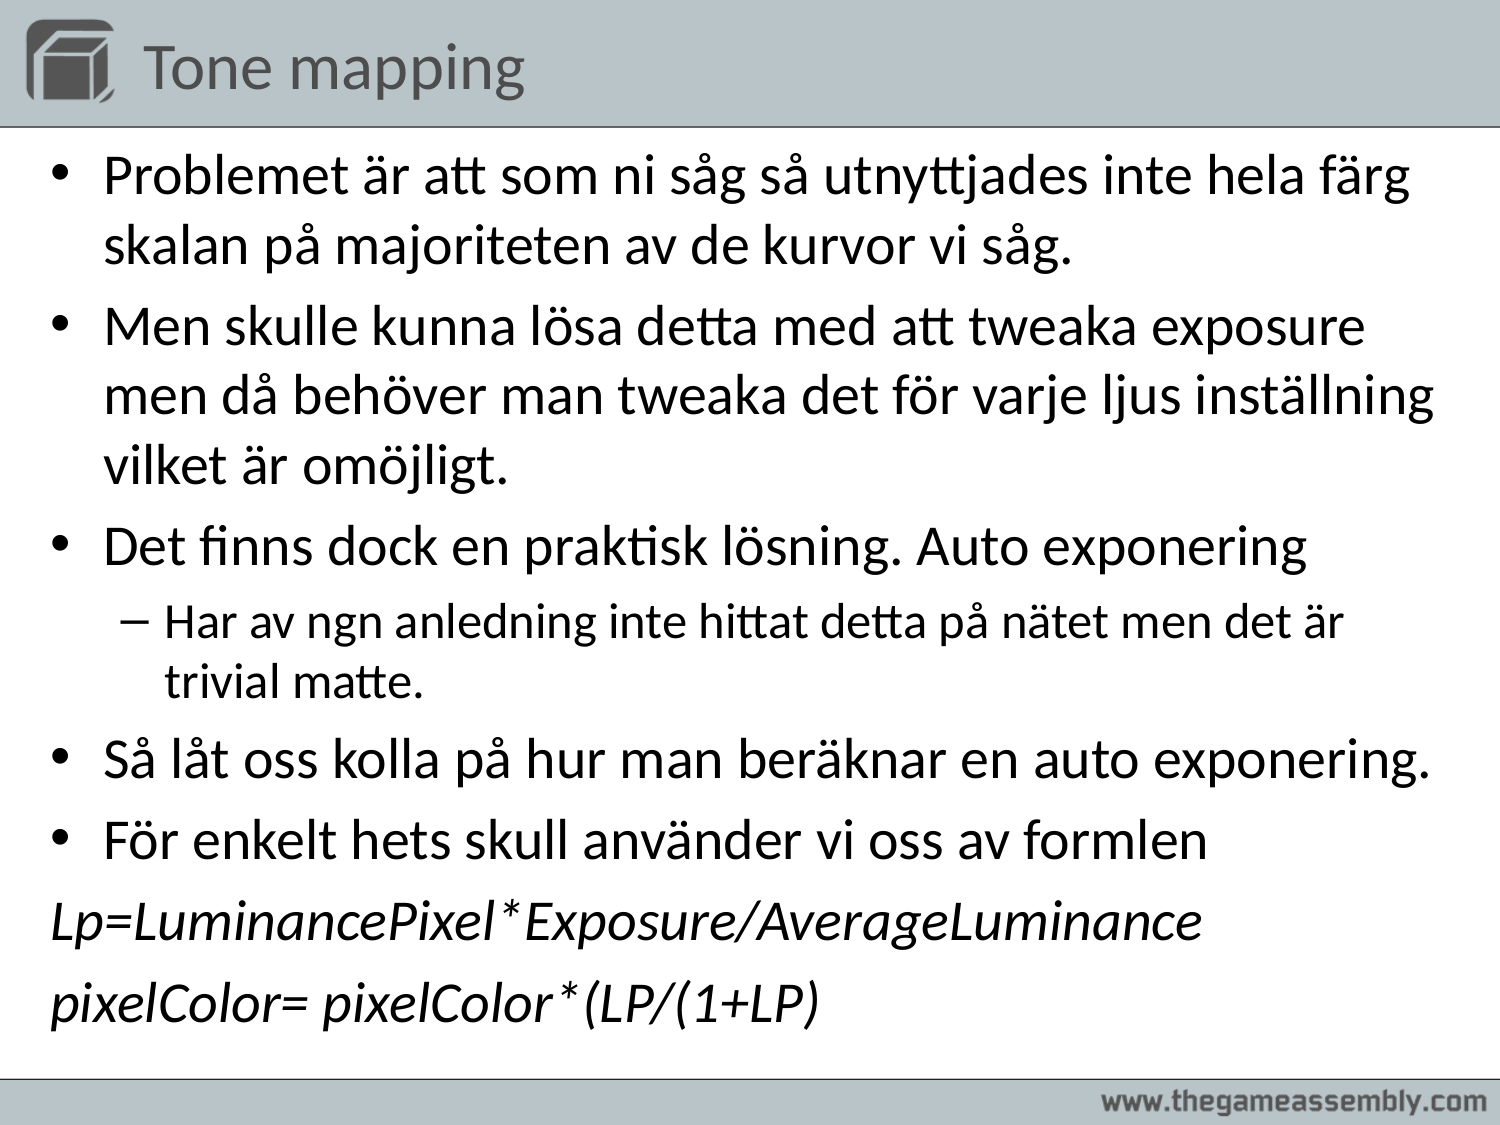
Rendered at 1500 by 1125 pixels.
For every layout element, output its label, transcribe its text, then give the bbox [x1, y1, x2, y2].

title Tone mapping [128, 0, 1500, 126]
list Problemet är att som ni såg så utnyttjades inte hela färg skalan på majoriteten av de kurvor vi såg. Men skulle kunna lösa detta med att tweaka exposure men då behöver man tweaka det för varje ljus inställning vilket är omöjligt. Det finns dock en praktisk lösning. Auto exponering Har av ngn anledning inte hittat detta på nätet men det är trivial matte. Så låt oss kolla på hur man beräknar en auto exponering. För enkelt hets skull använder vi oss av formlen Lp=LuminancePixel*Exposure/AverageLuminance pixelColor= pixelColor*(LP/(1+LP) [35, 128, 1465, 1079]
picture [0, 0, 1500, 1125]
